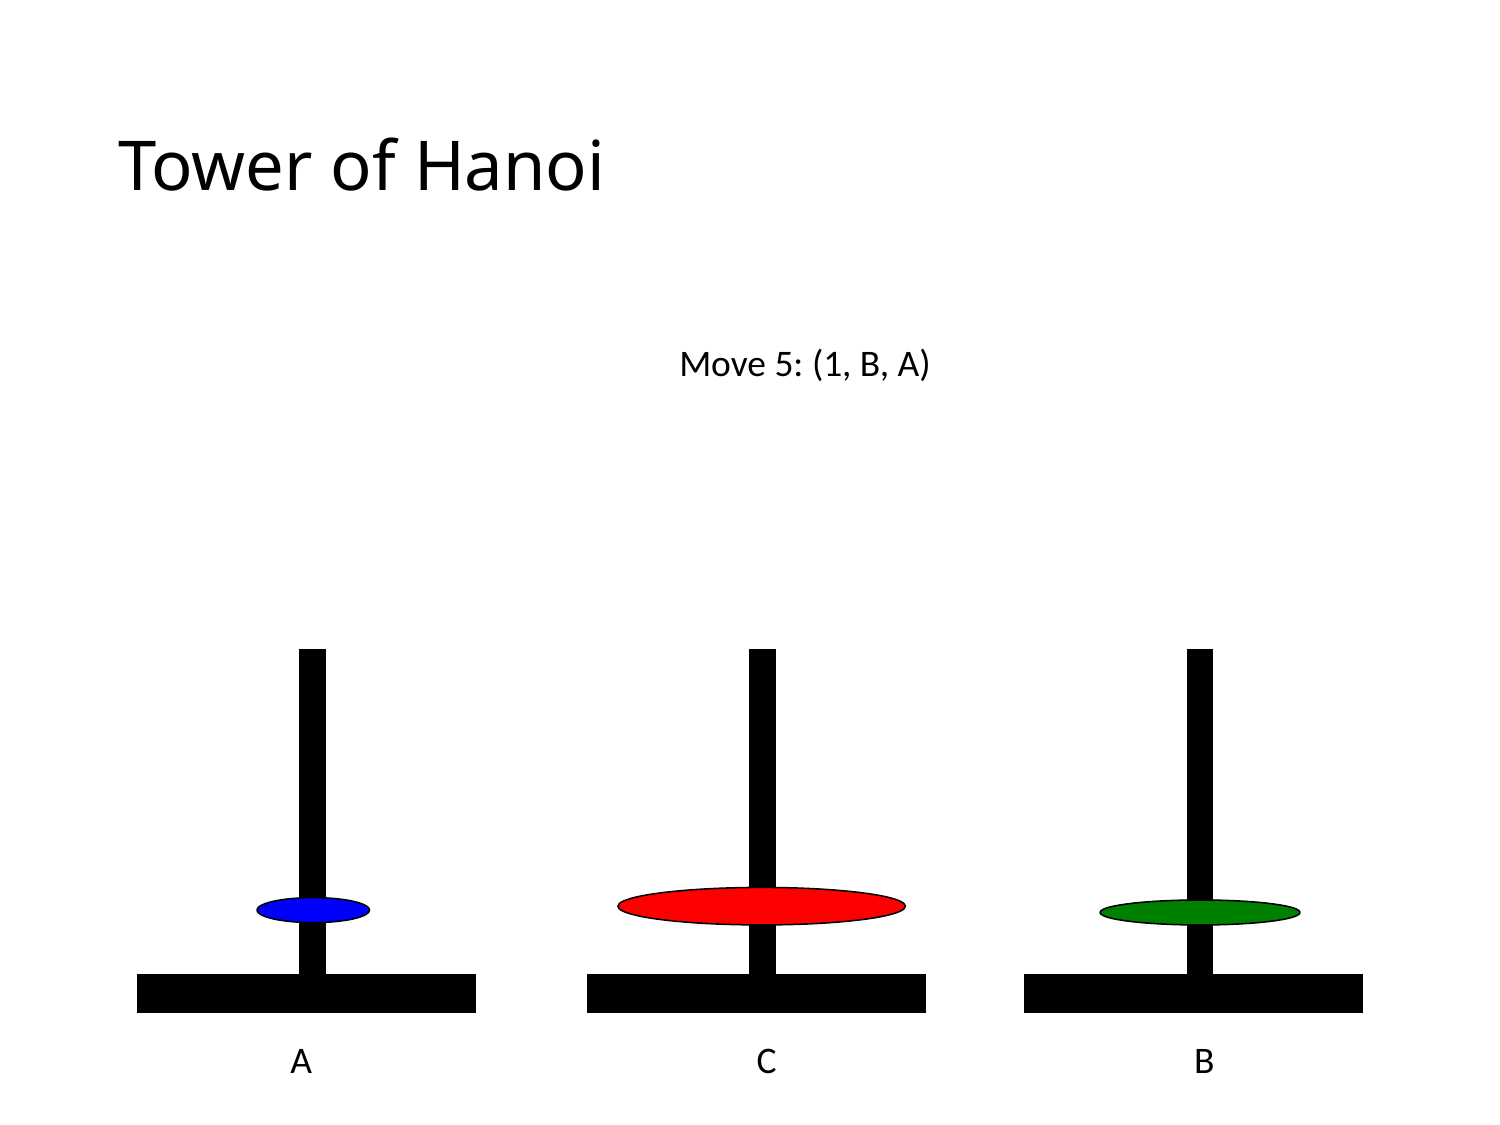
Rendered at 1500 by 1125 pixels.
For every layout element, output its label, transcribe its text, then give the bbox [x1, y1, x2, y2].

text_box A [275, 1028, 459, 1088]
title Tower of Hanoi [103, 59, 1397, 278]
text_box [587, 649, 925, 1013]
text_box B [1179, 1028, 1363, 1088]
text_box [137, 649, 475, 1013]
text_box C [741, 1028, 925, 1088]
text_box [1024, 649, 1363, 1013]
text_box Move 5: (1, B, A) [664, 331, 955, 392]
